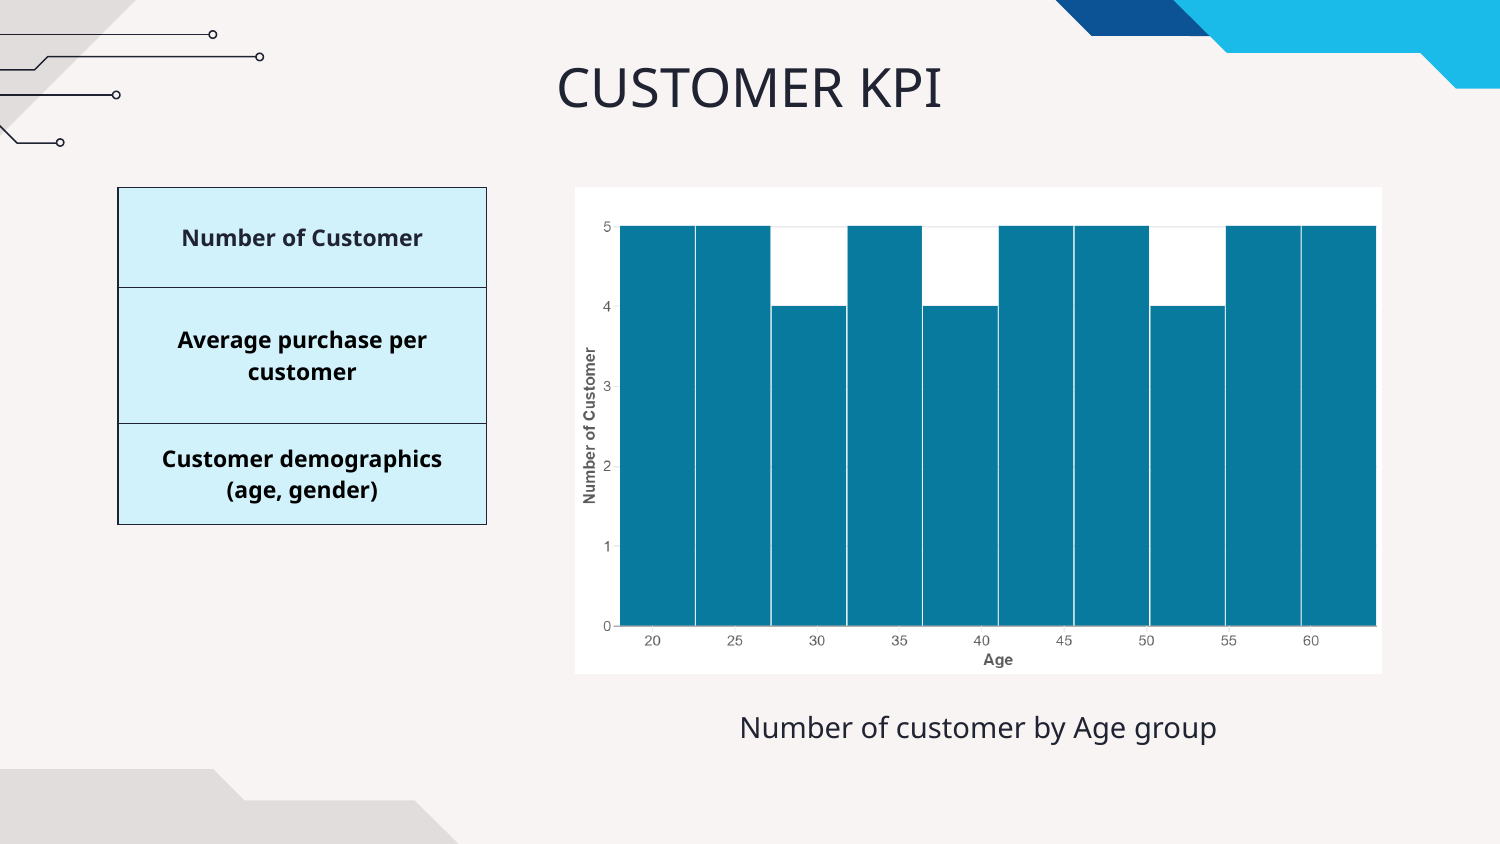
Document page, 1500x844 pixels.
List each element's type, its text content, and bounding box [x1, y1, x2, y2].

table_cell Customer demographics (age, gender) [119, 424, 486, 524]
title CUSTOMER KPI [118, 38, 1382, 133]
text_box Number of customer by Age group [575, 694, 1382, 762]
table_cell Average purchase per customer [119, 288, 486, 423]
picture [574, 187, 1383, 674]
table_header Number of Customer [119, 188, 486, 287]
